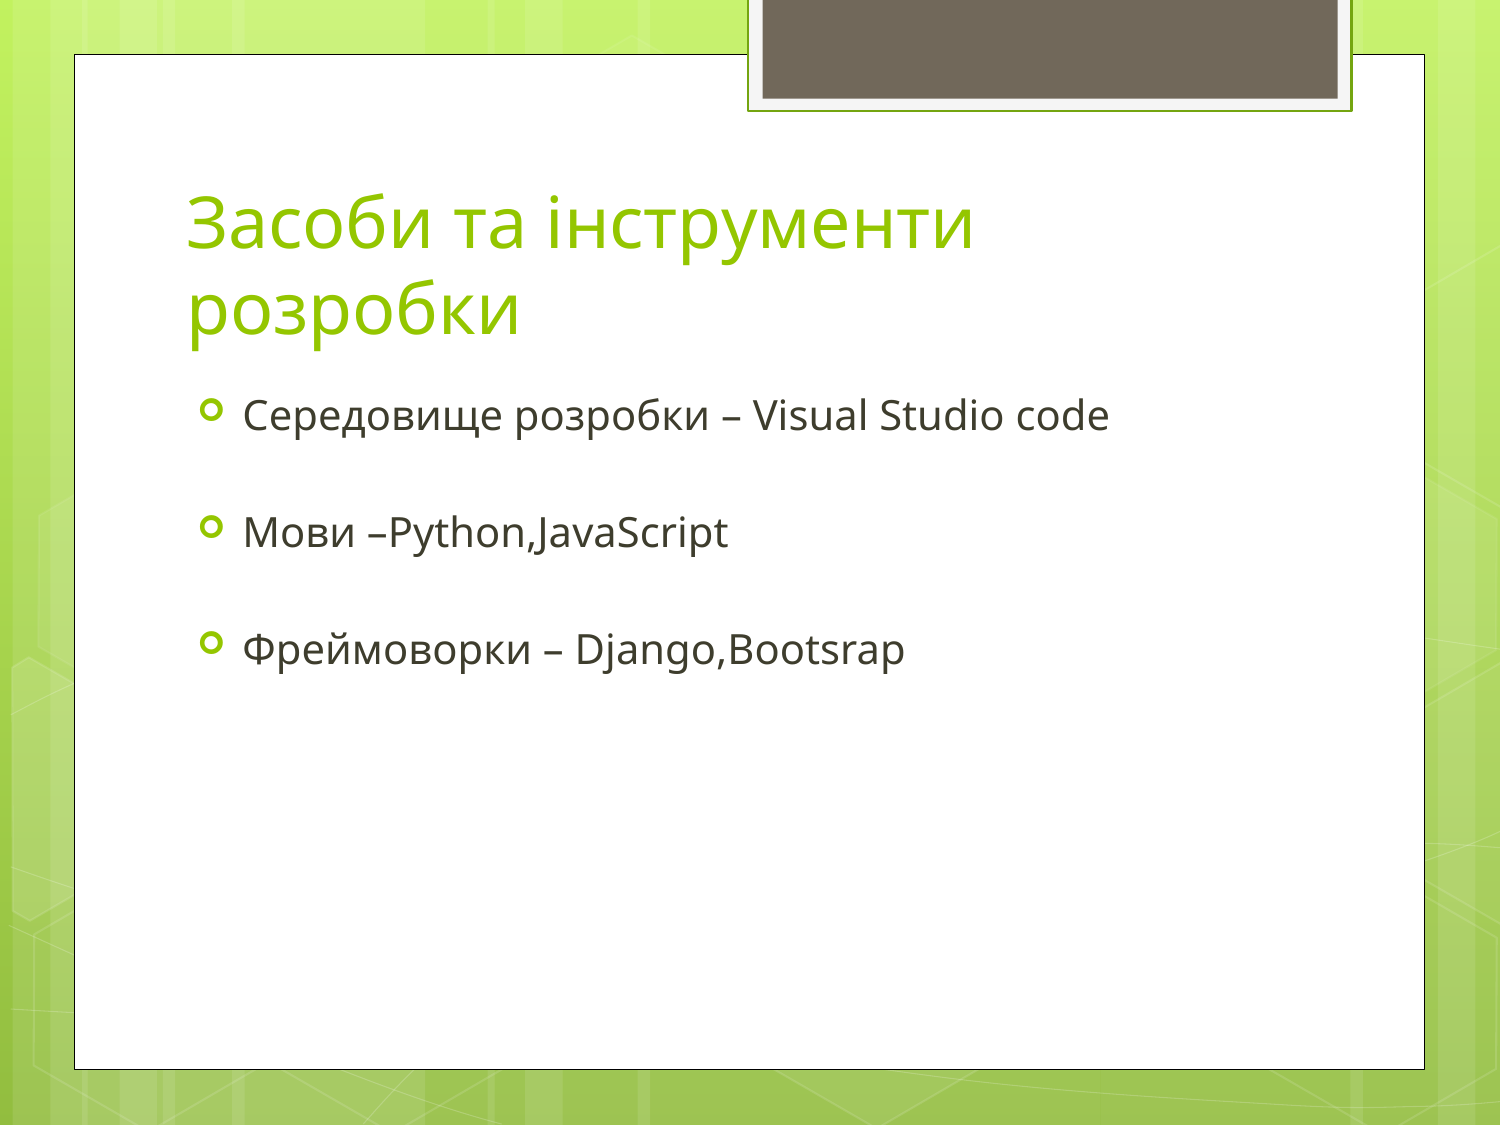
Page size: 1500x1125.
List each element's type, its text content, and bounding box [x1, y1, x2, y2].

title Засоби та інструменти розробки [171, 168, 1324, 357]
list Середовище розробки – Visual Studio code Мови –Python,JavaScript Фреймоворки – Django,Bootsrap [171, 381, 1283, 957]
